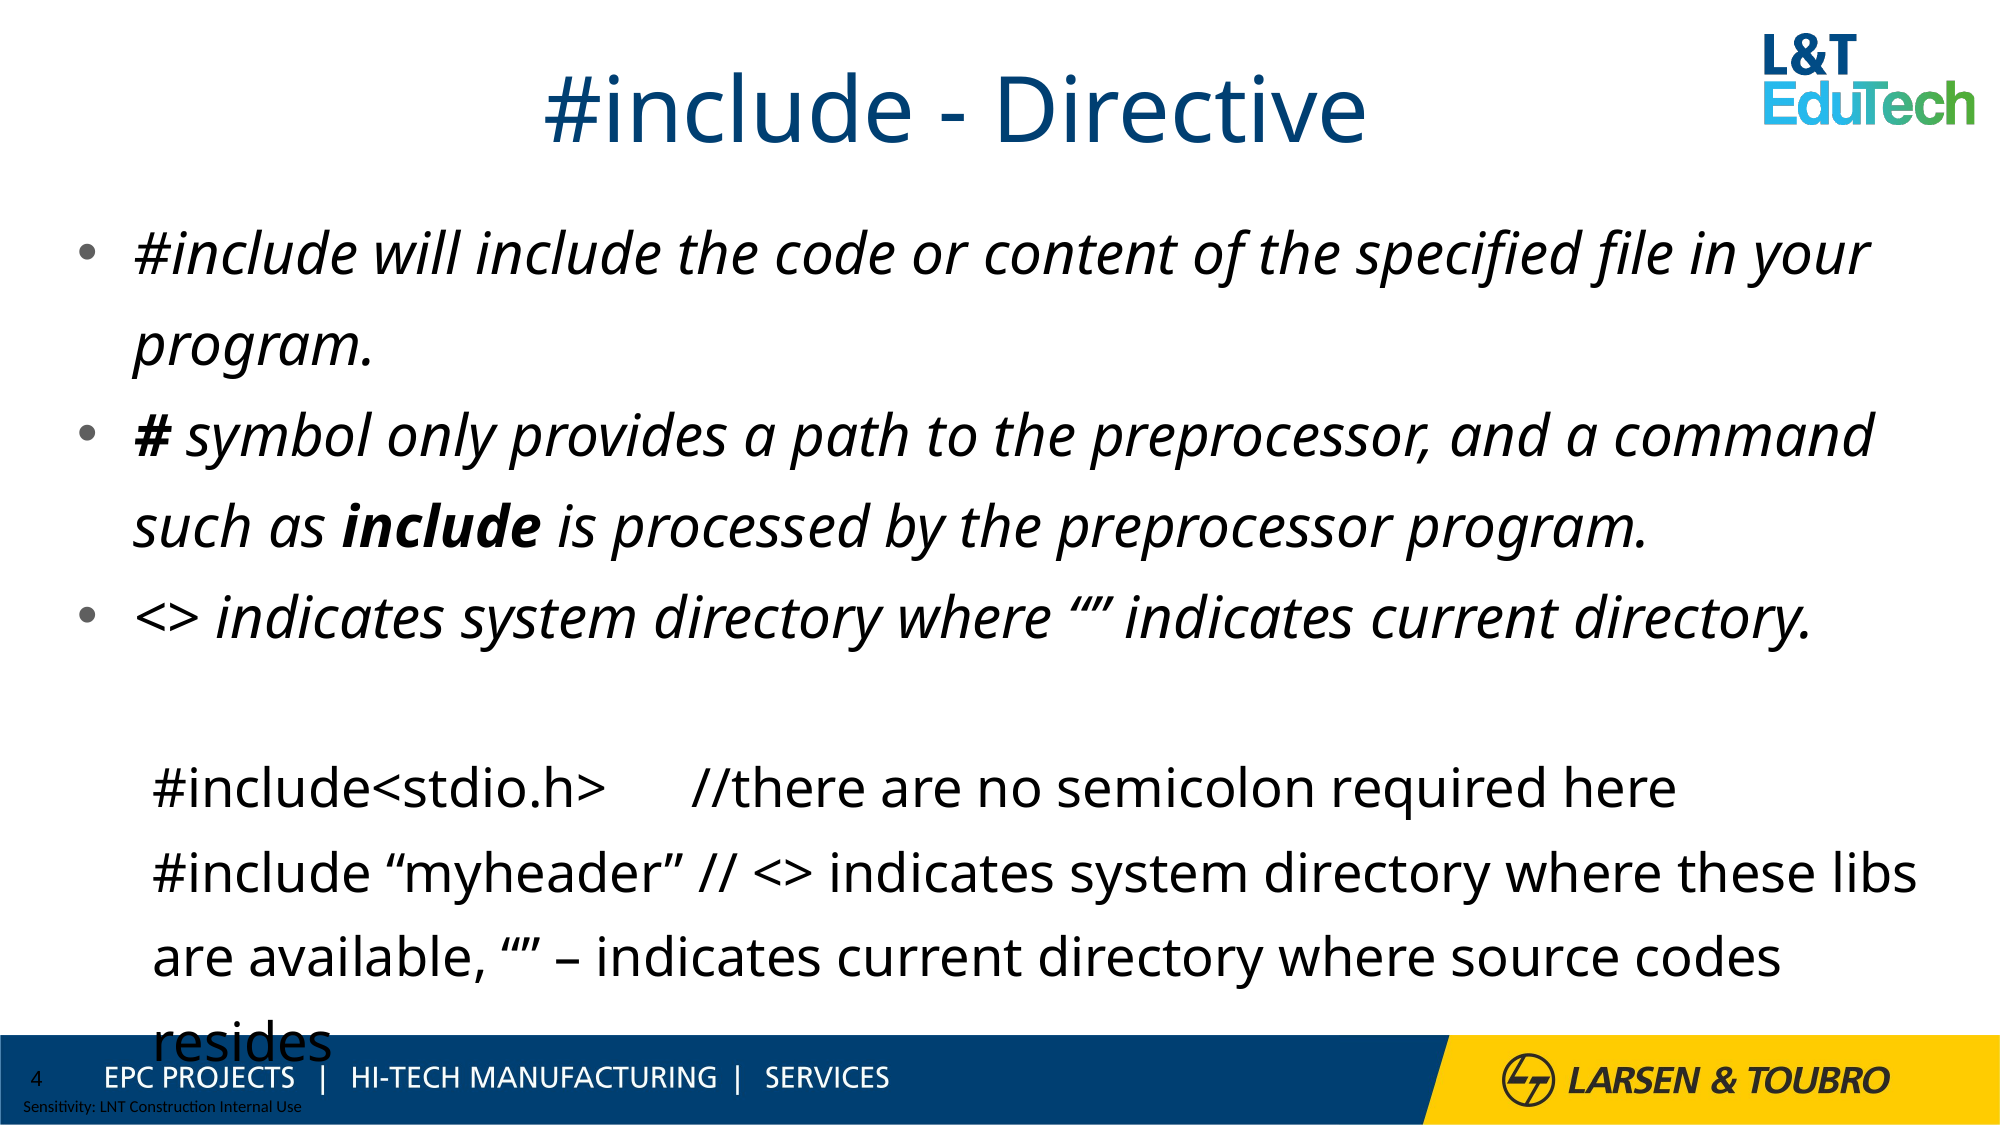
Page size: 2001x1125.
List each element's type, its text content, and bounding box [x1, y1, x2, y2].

picture [0, 1035, 2000, 1125]
picture [1838, 33, 1975, 125]
title #include - Directive [99, 24, 1838, 188]
list #include will include the code or content of the specified file in your program. # symbol only provides a path to the preprocessor, and a command such as include is processed by the preprocessor program. <> indicates system directory where “” indicates current directory. #include<stdio.h> //there are no semicolon required here #include “myheader” // <> indicates system directory where these libs are available, “” – indicates current directory where source codes resides [62, 187, 1963, 1000]
